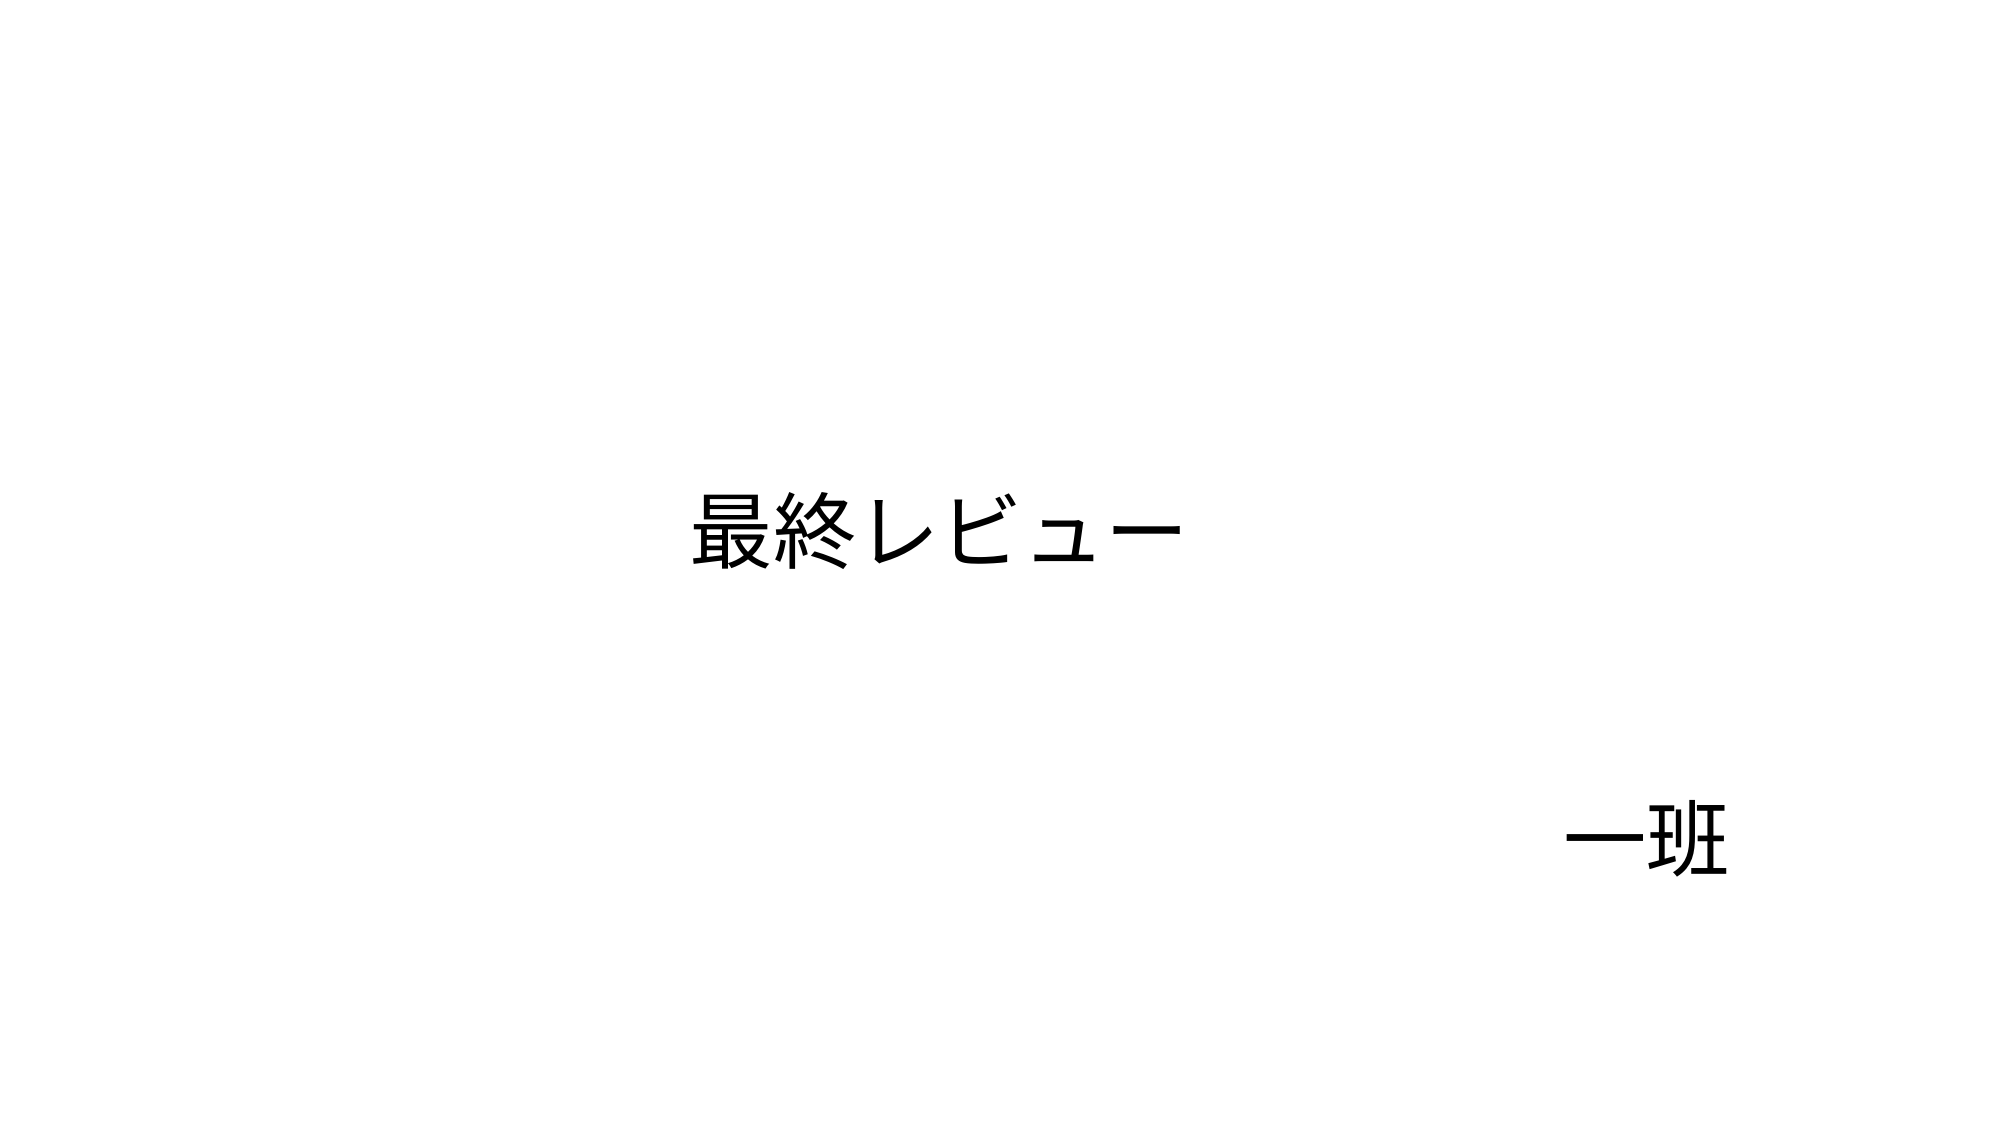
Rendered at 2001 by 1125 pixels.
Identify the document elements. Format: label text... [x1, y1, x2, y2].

text_box 最終レビュー [674, 472, 1897, 587]
text_box 一班 [523, 779, 1745, 895]
